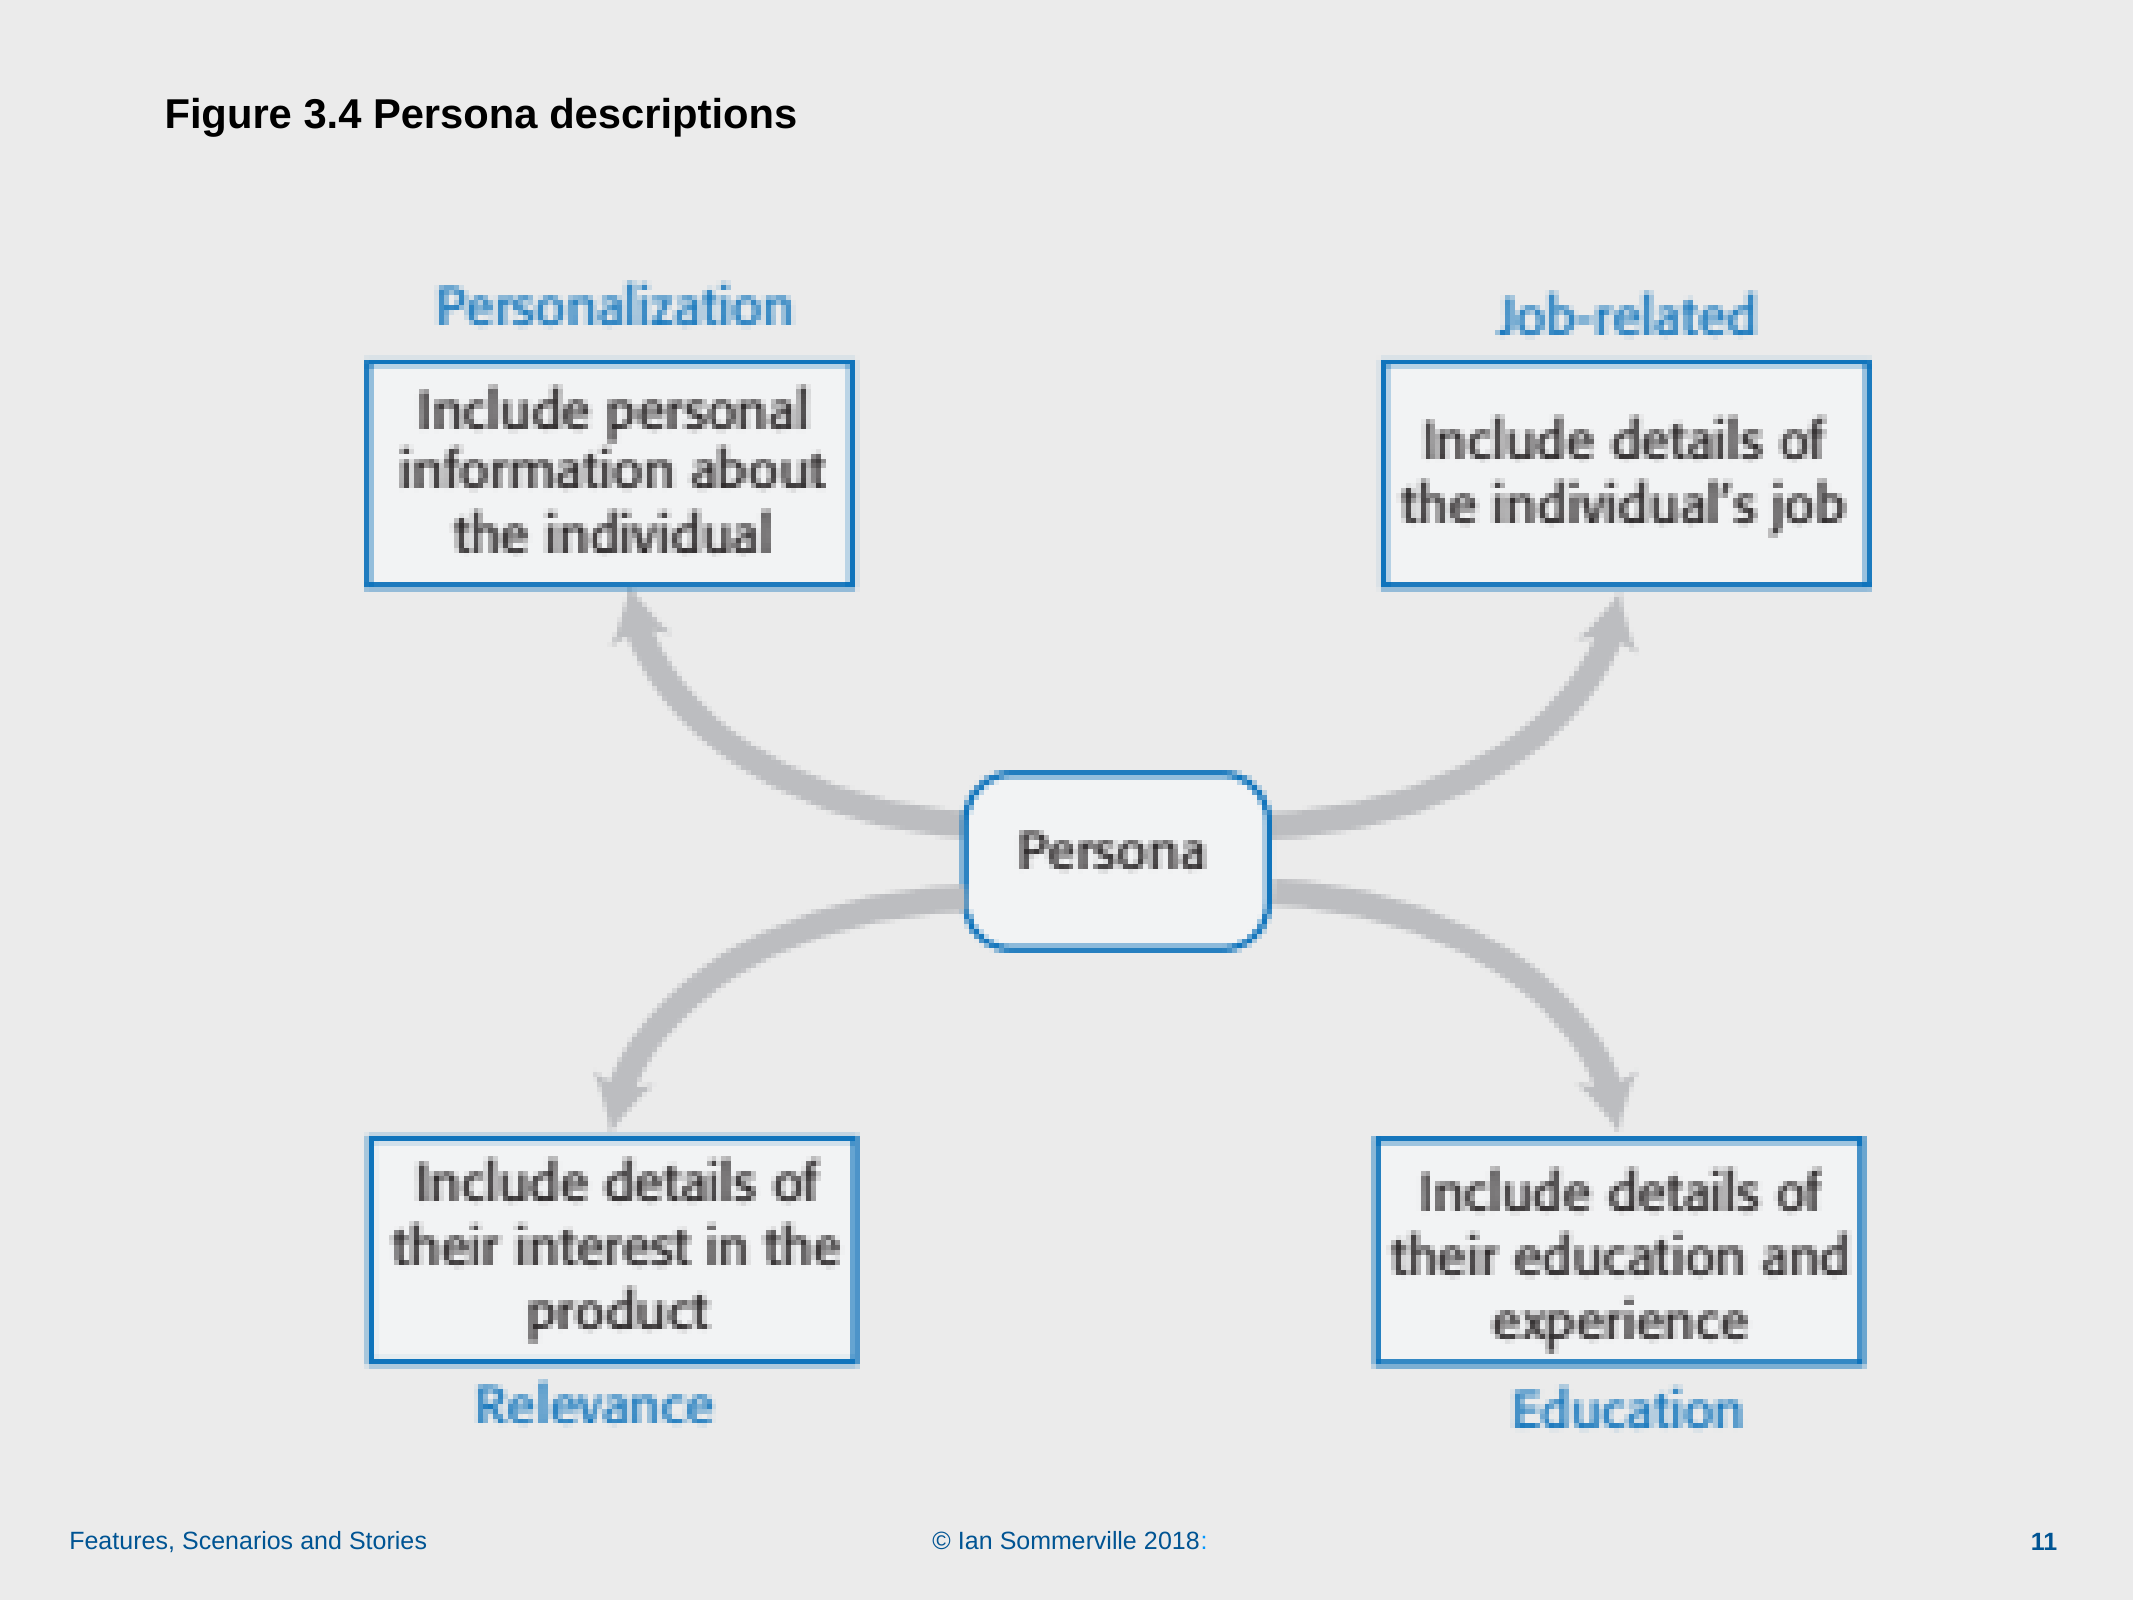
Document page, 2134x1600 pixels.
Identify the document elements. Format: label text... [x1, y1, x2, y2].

slide_number 11 [2030, 1516, 2067, 1563]
picture [200, 202, 2021, 1600]
title Figure 3.4 Persona descriptions [155, 55, 1978, 169]
